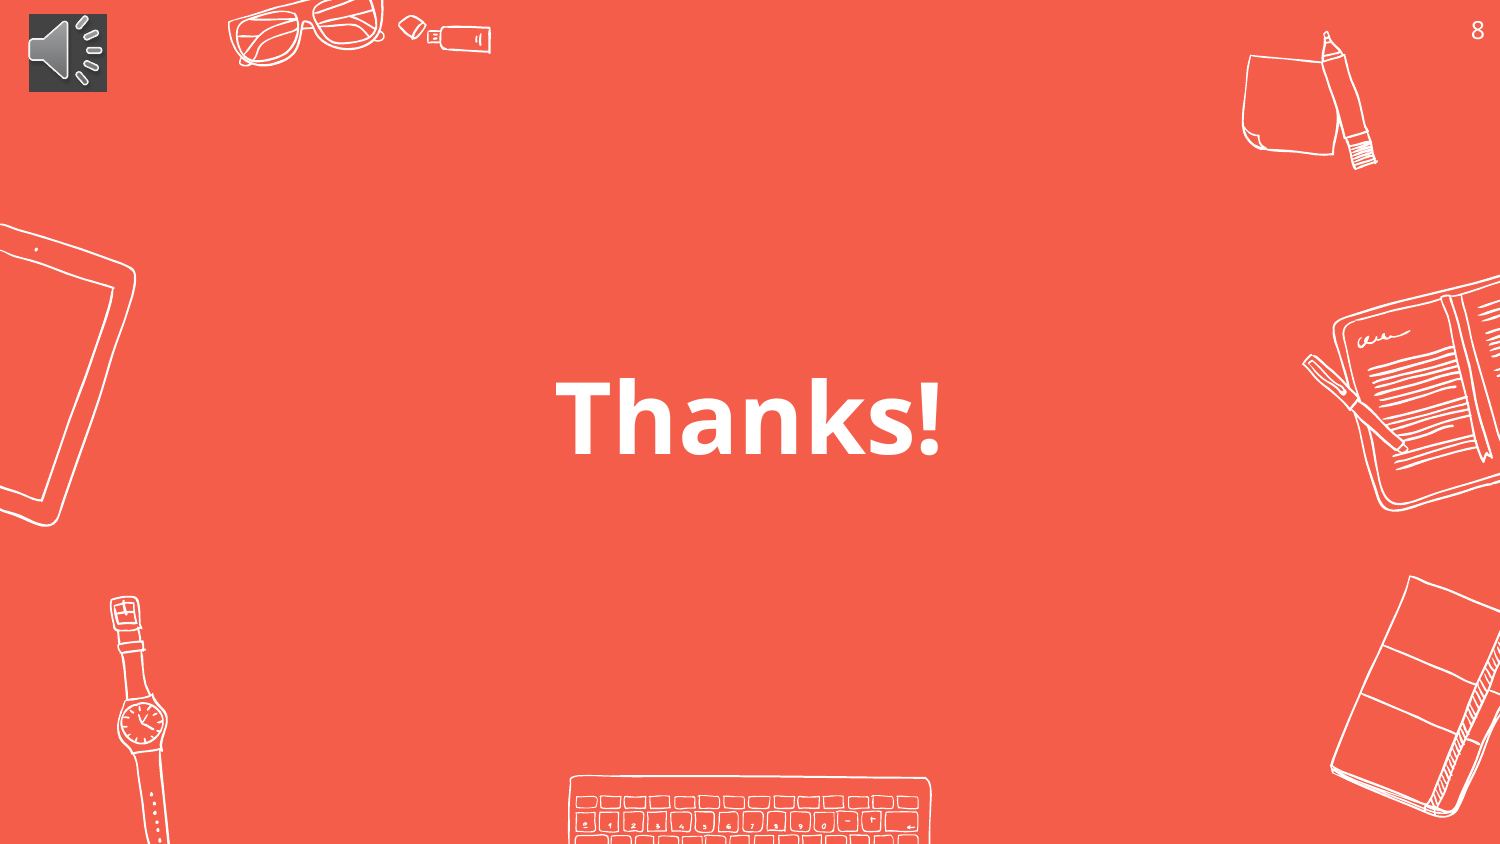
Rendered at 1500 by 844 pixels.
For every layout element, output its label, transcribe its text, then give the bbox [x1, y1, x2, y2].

slide_number 8 [1435, 0, 1500, 53]
title Thanks! [281, 353, 1219, 490]
picture [27, 12, 108, 93]
